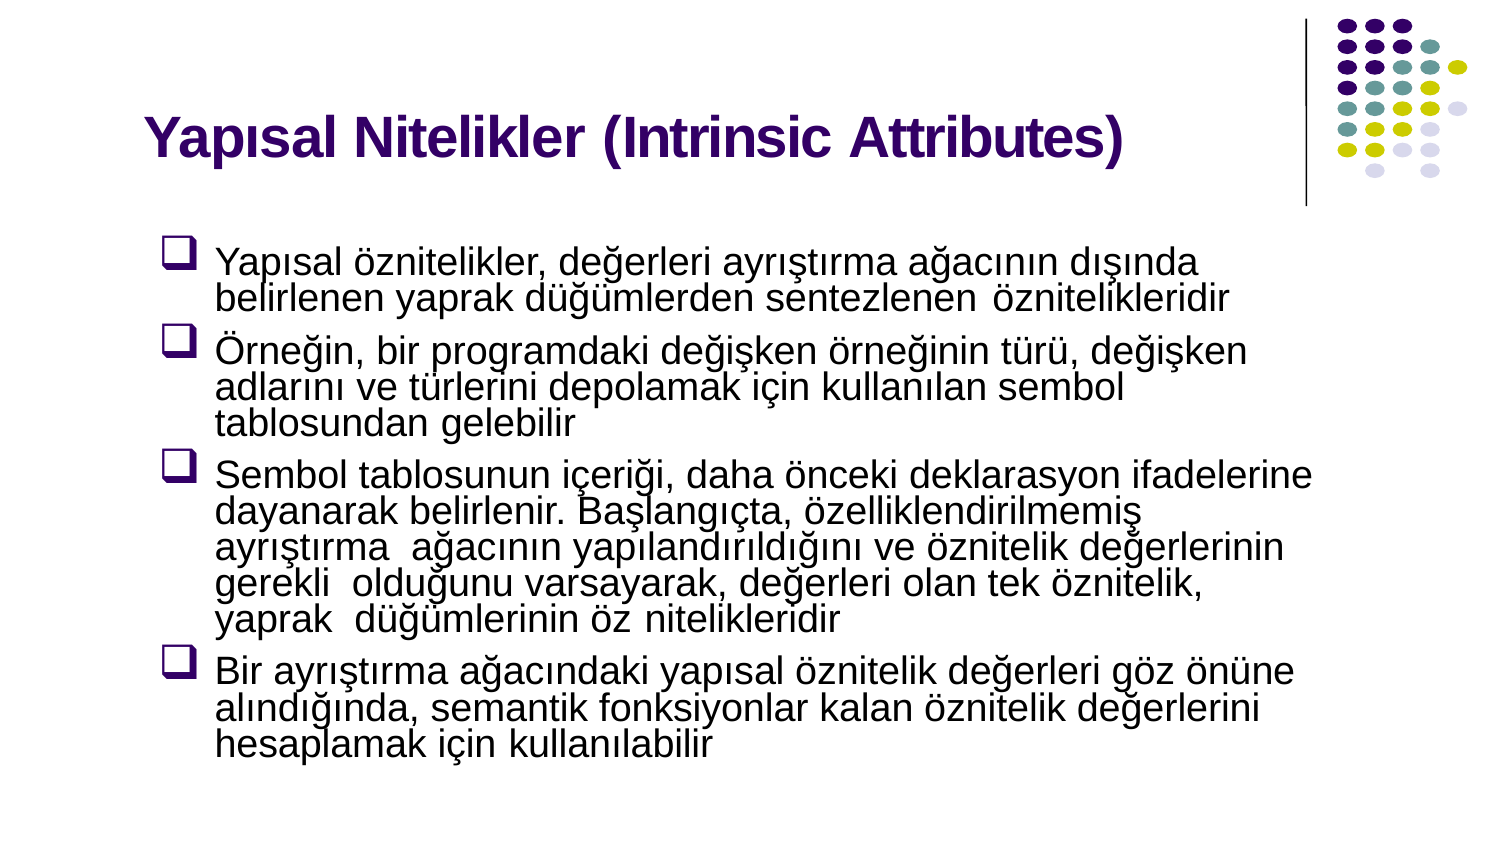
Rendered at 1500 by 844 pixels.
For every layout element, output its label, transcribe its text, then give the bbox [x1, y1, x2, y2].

title Yapısal Nitelikler (Intrinsic Attributes) [141, 26, 1263, 170]
list Yapısal öznitelikler, değerleri ayrıştırma ağacının dışında belirlenen yaprak düğümlerden sentezlenen öznitelikleridir Örneğin, bir programdaki değişken örneğinin türü, değişken adlarını ve türlerini depolamak için kullanılan sembol tablosundan gelebilir Sembol tablosunun içeriği, daha önceki deklarasyon ifadelerine dayanarak belirlenir. Başlangıçta, özelliklendirilmemiş ayrıştırma ağacının yapılandırıldığını ve öznitelik değerlerinin gerekli olduğunu varsayarak, değerleri olan tek öznitelik, yaprak düğümlerinin öz nitelikleridir Bir ayrıştırma ağacındaki yapısal öznitelik değerleri göz önüne alındığında, semantik fonksiyonlar kalan öznitelik değerlerini hesaplamak için kullanılabilir [75, 230, 1432, 765]
